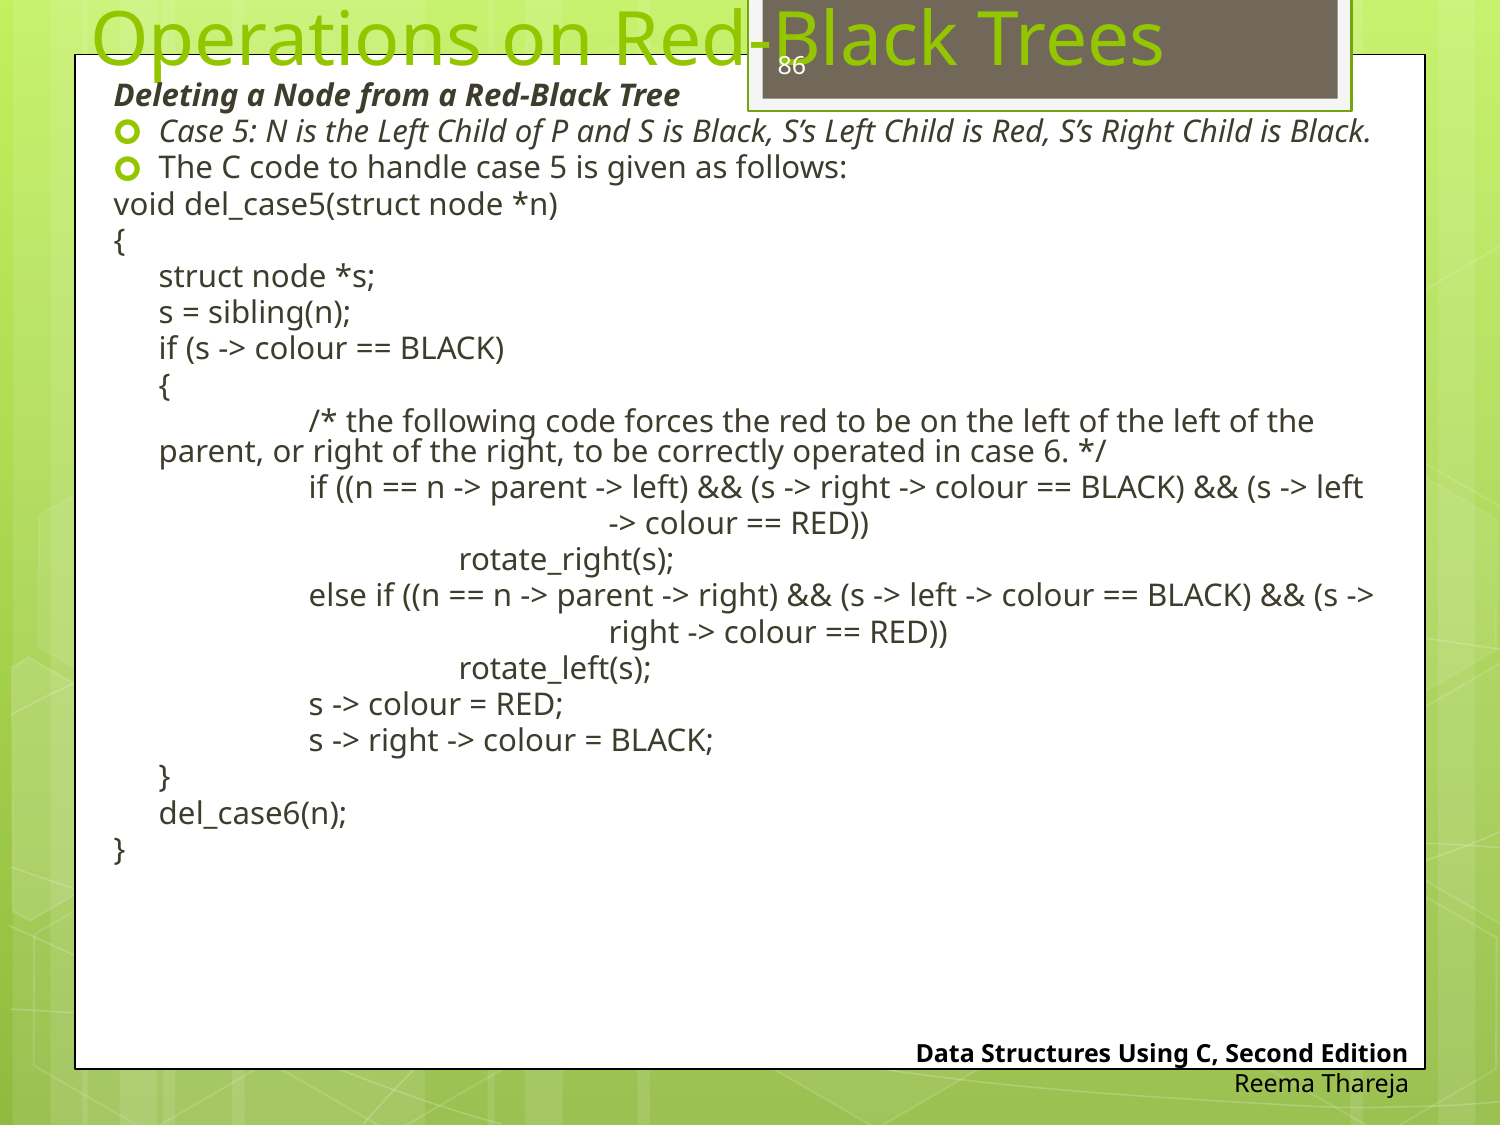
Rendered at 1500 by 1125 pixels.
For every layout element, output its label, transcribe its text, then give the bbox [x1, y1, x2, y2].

list Deleting a Node from a Red-Black Tree Case 5: N is the Left Child of P and S is Black, S’s Left Child is Red, S’s Right Child is Black. The C code to handle case 5 is given as follows: void del_case5(struct node *n) { struct node *s; s = sibling(n); if (s -> colour == BLACK) { /* the following code forces the red to be on the left of the left of the parent, or right of the right, to be correctly operated in case 6. */ if ((n == n -> parent -> left) && (s -> right -> colour == BLACK) && (s -> left -> colour == RED)) rotate_right(s); else if ((n == n -> parent -> right) && (s -> left -> colour == BLACK) && (s -> right -> colour == RED)) rotate_left(s); s -> colour = RED; s -> right -> colour = BLACK; } del_case6(n); } [87, 75, 1413, 1063]
footer Data Structures Using C, Second Edition Reema Thareja [849, 1037, 1425, 1098]
title Operations on Red-Black Trees [75, 0, 1450, 88]
slide_number 86 [762, 36, 982, 97]
